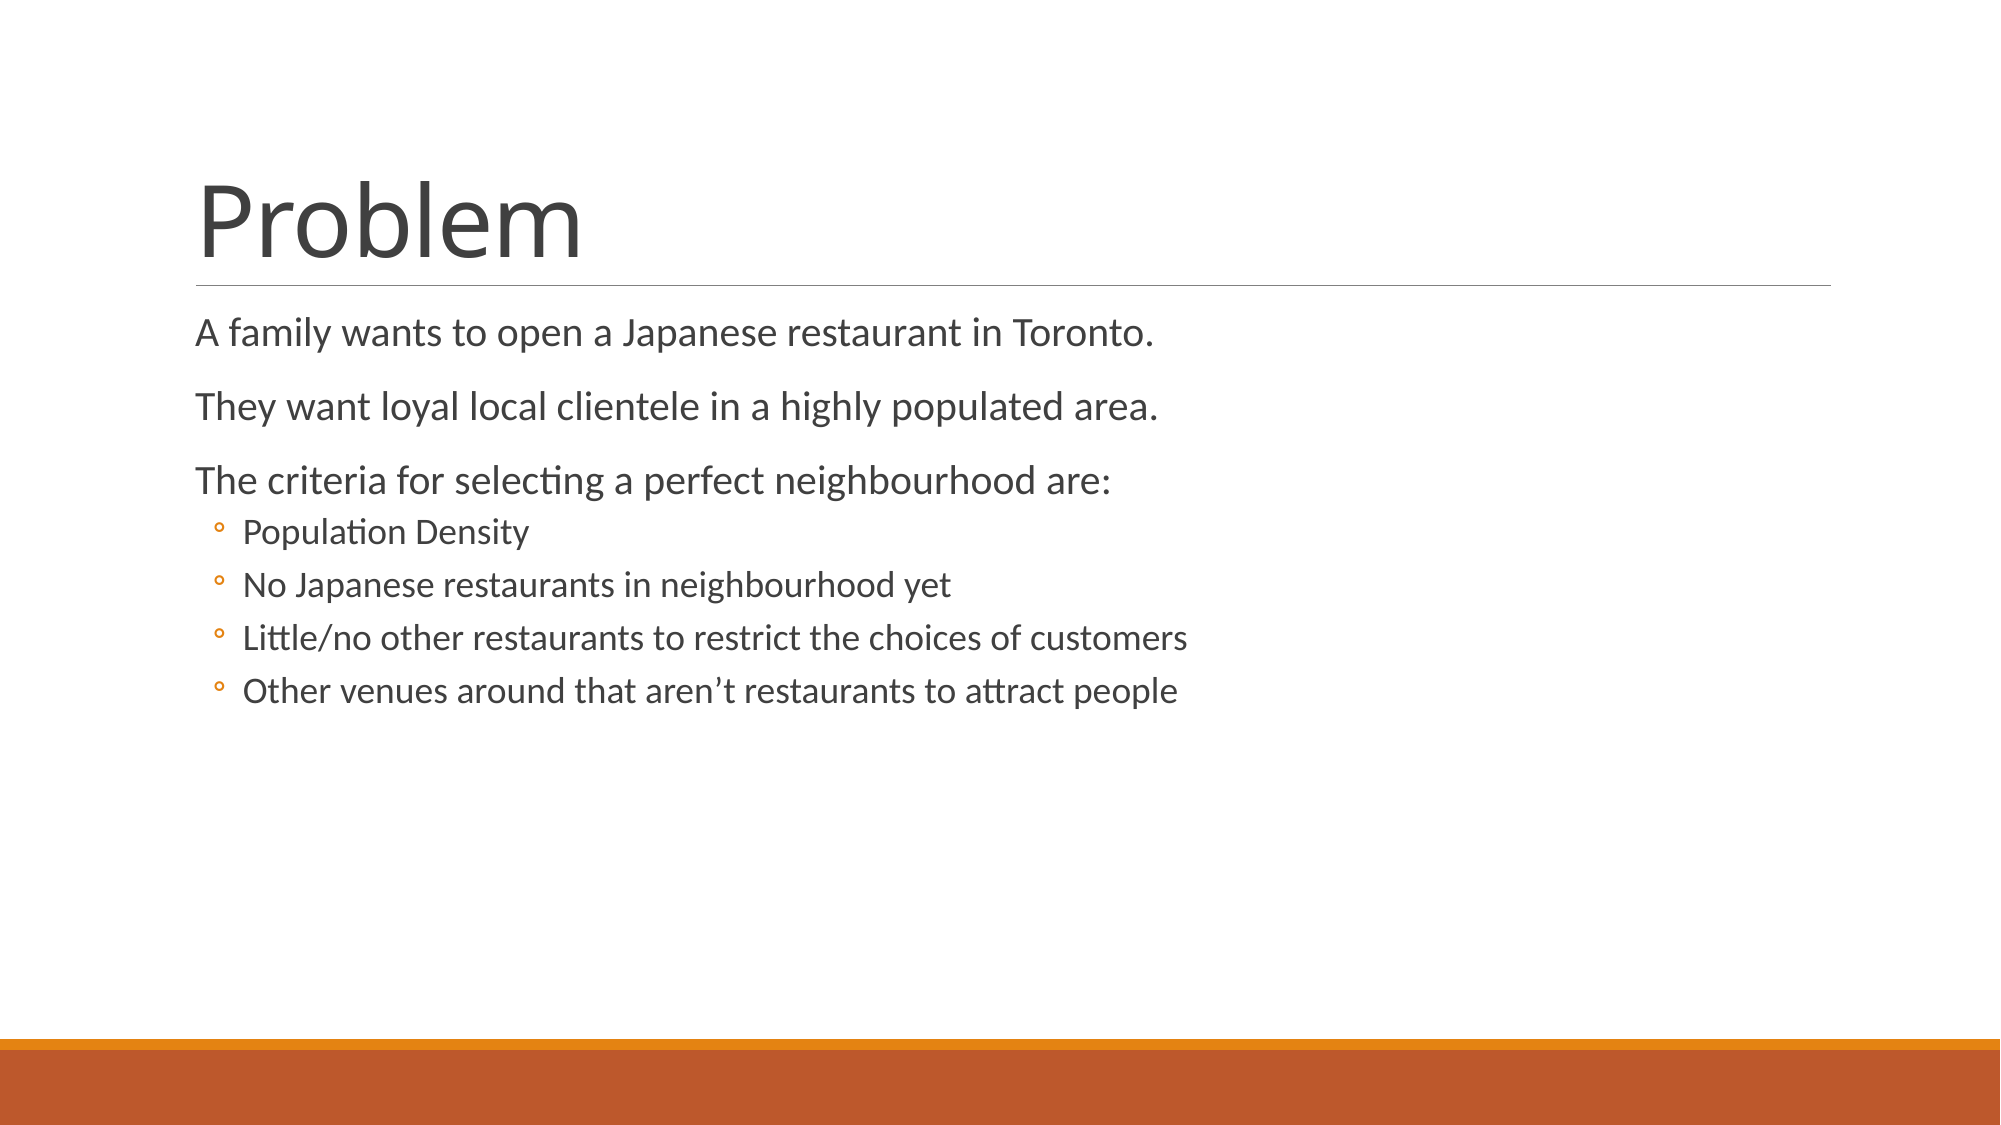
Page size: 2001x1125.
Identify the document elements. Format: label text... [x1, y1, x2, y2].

title Problem [180, 47, 1830, 285]
list A family wants to open a Japanese restaurant in Toronto. They want loyal local clientele in a highly populated area. The criteria for selecting a perfect neighbourhood are: Population Density No Japanese restaurants in neighbourhood yet Little/no other restaurants to restrict the choices of customers Other venues around that aren’t restaurants to attract people [180, 302, 1830, 963]
